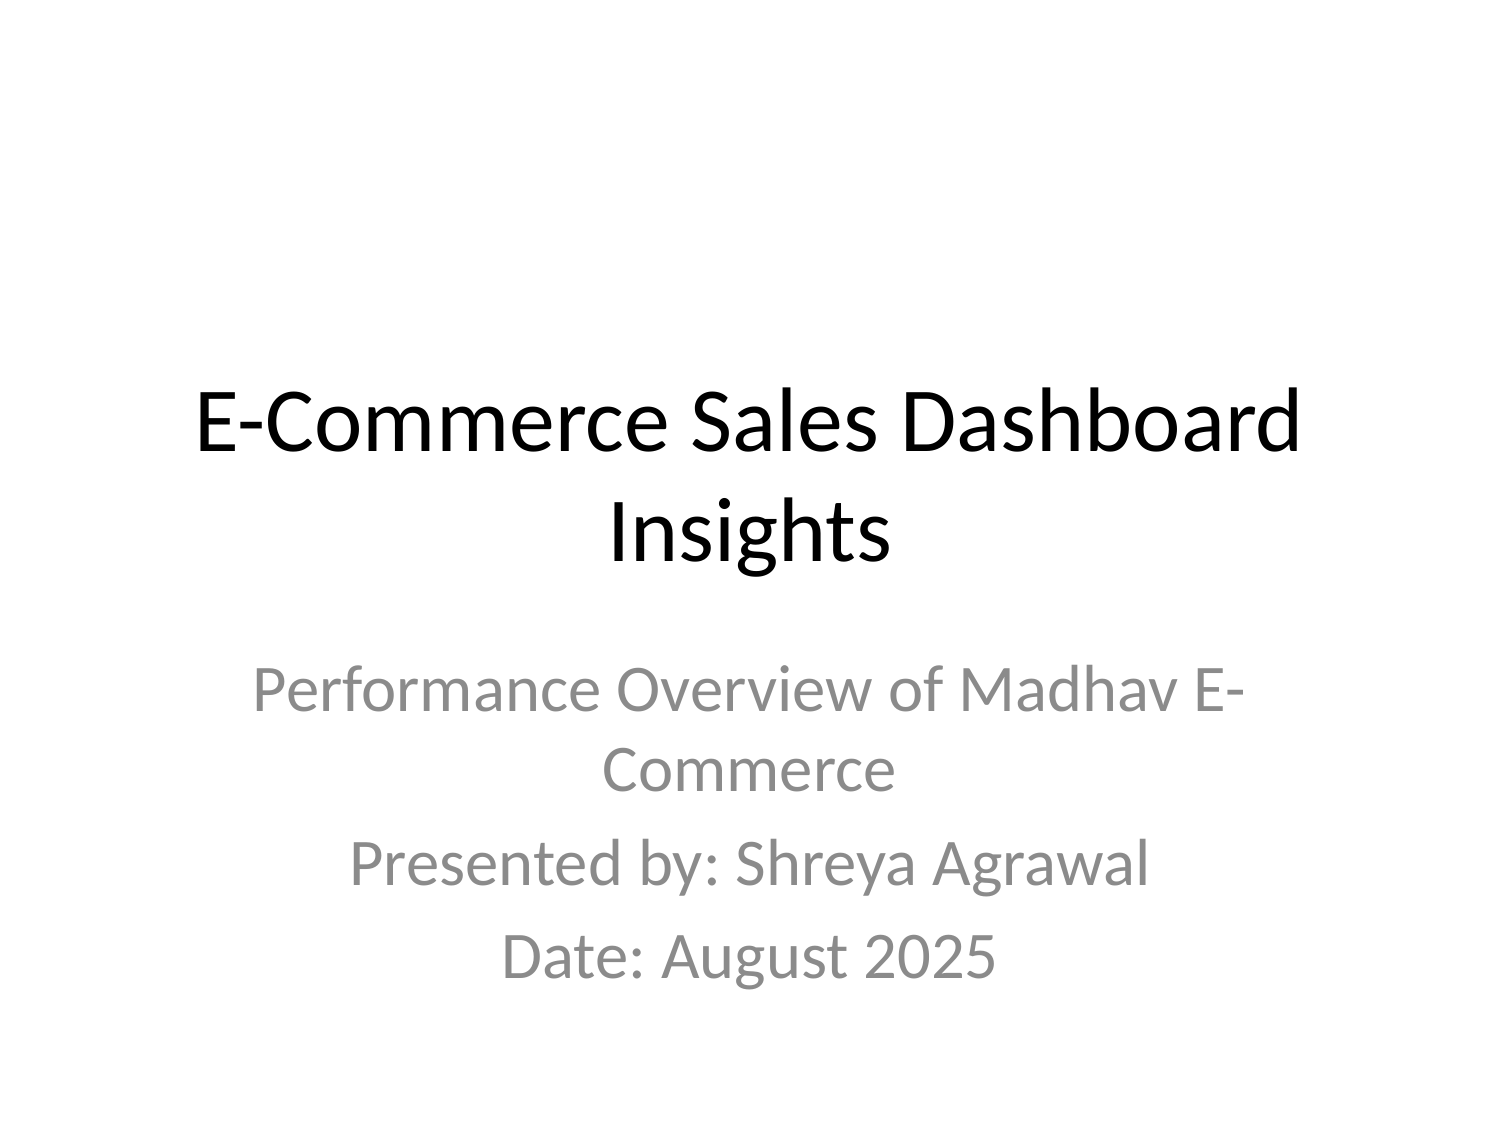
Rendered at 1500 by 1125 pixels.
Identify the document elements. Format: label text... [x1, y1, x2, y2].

title E-Commerce Sales Dashboard Insights [112, 349, 1388, 591]
subtitle Performance Overview of Madhav E-Commerce Presented by: Shreya Agrawal Date: August 2025 [225, 637, 1275, 1026]
